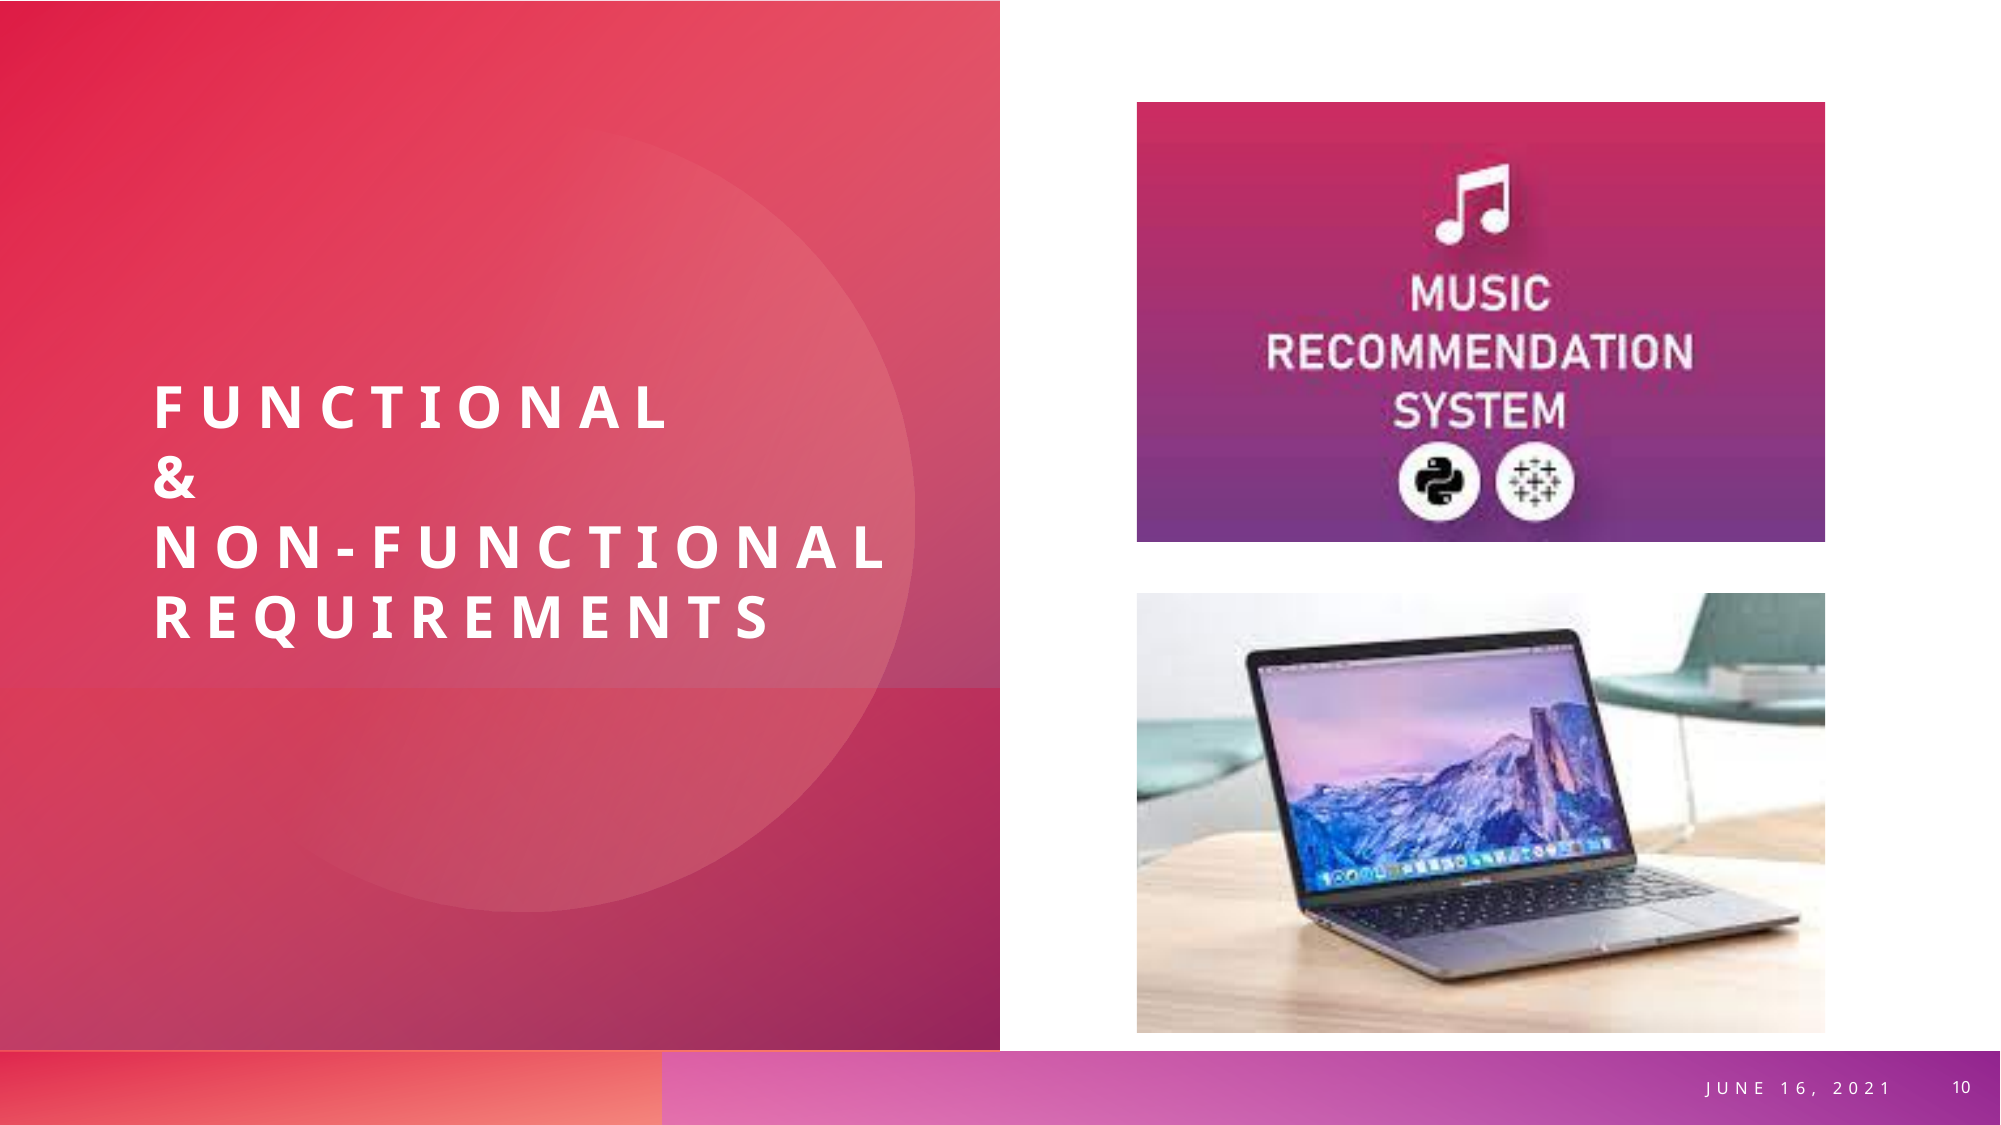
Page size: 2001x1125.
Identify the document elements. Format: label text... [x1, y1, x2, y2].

slide_number 10 [1913, 1051, 1986, 1125]
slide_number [1297, 1051, 1905, 1125]
picture [1136, 593, 1826, 1033]
picture [1136, 102, 1826, 542]
title Functional & Non-functional requirements [152, 161, 934, 651]
